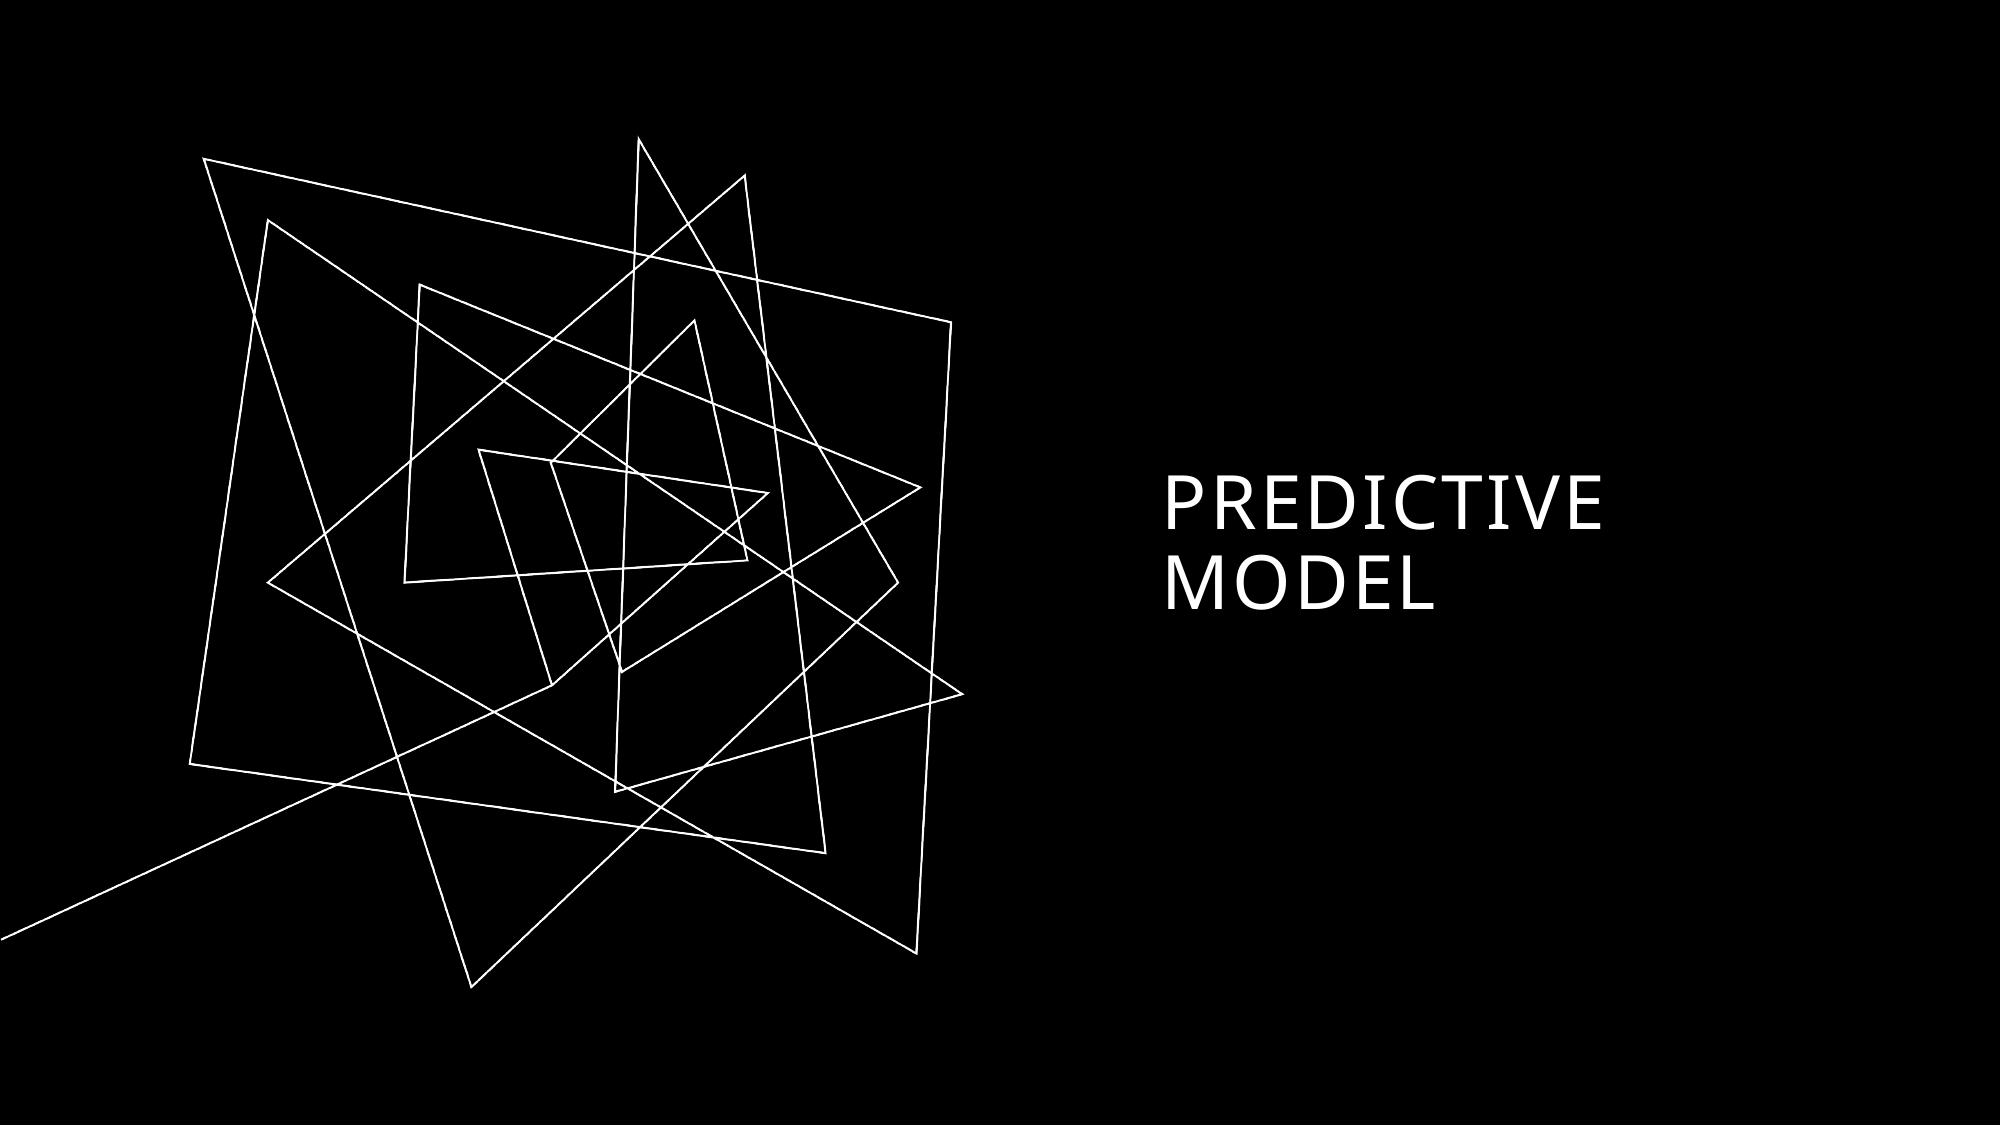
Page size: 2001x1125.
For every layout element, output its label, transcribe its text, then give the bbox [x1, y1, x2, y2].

picture [0, 135, 965, 989]
title Predictive Model [1146, 66, 1833, 634]
